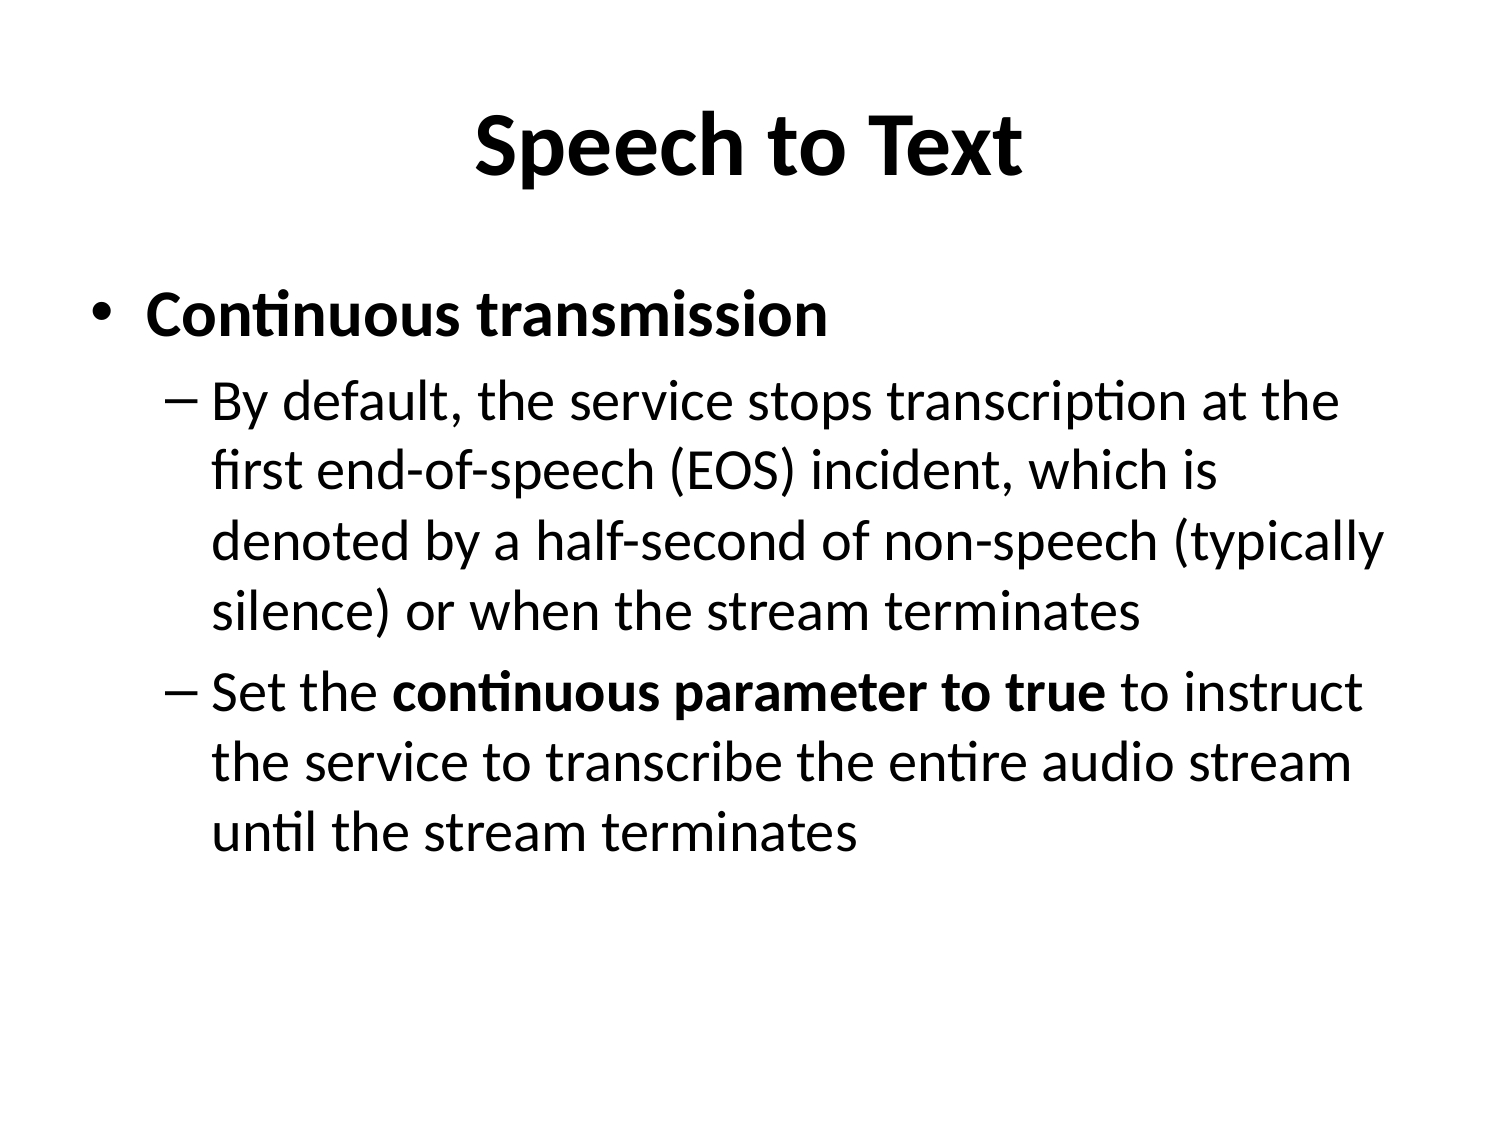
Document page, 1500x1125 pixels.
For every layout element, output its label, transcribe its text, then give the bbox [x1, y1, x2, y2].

title Speech to Text [75, 45, 1425, 233]
list Continuous transmission By default, the service stops transcription at the first end-of-speech (EOS) incident, which is denoted by a half-second of non-speech (typically silence) or when the stream terminates Set the continuous parameter to true to instruct the service to transcribe the entire audio stream until the stream terminates [75, 262, 1425, 1005]
